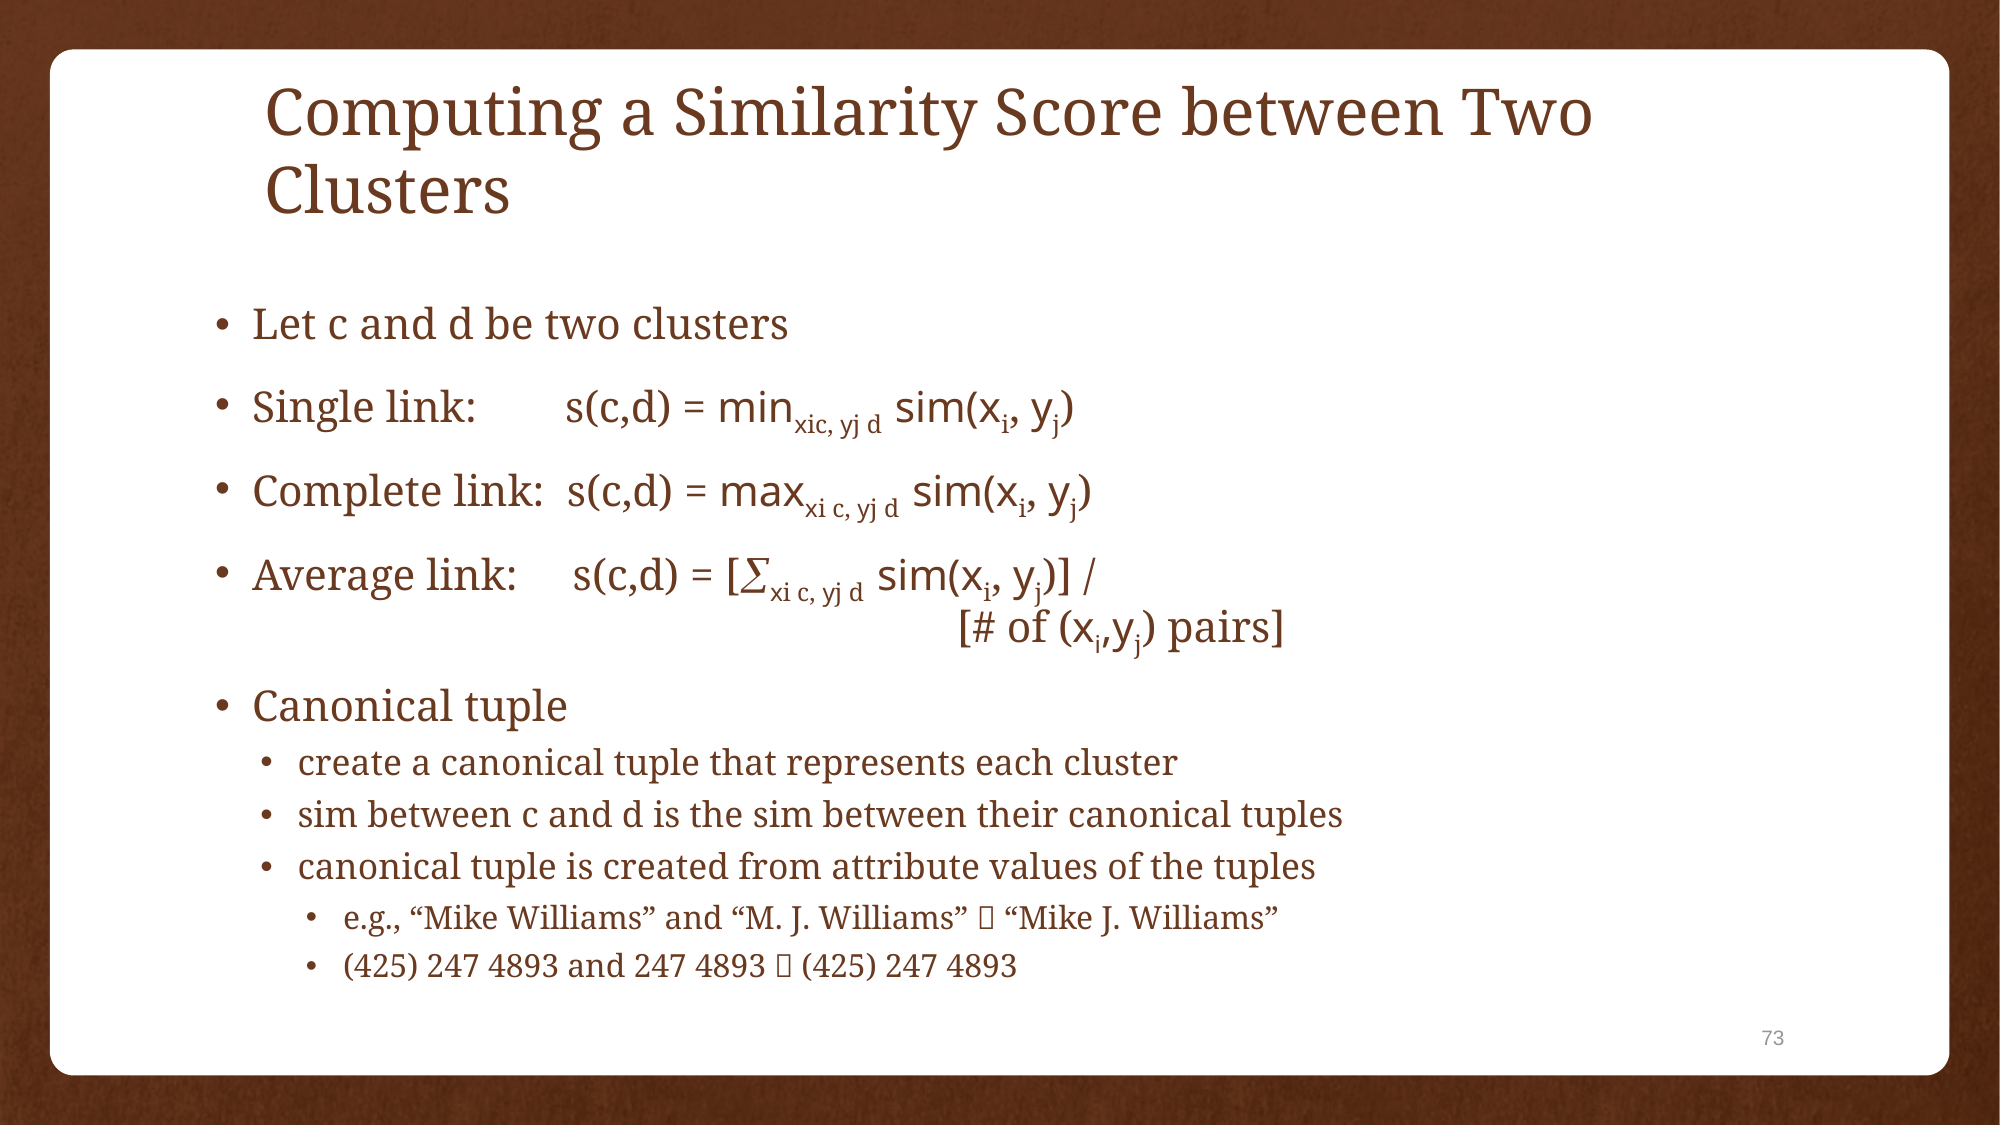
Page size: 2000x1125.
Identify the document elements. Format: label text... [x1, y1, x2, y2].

title Computing a Similarity Score between Two Clusters [249, 62, 1711, 234]
slide_number 73 [1682, 1012, 1800, 1063]
